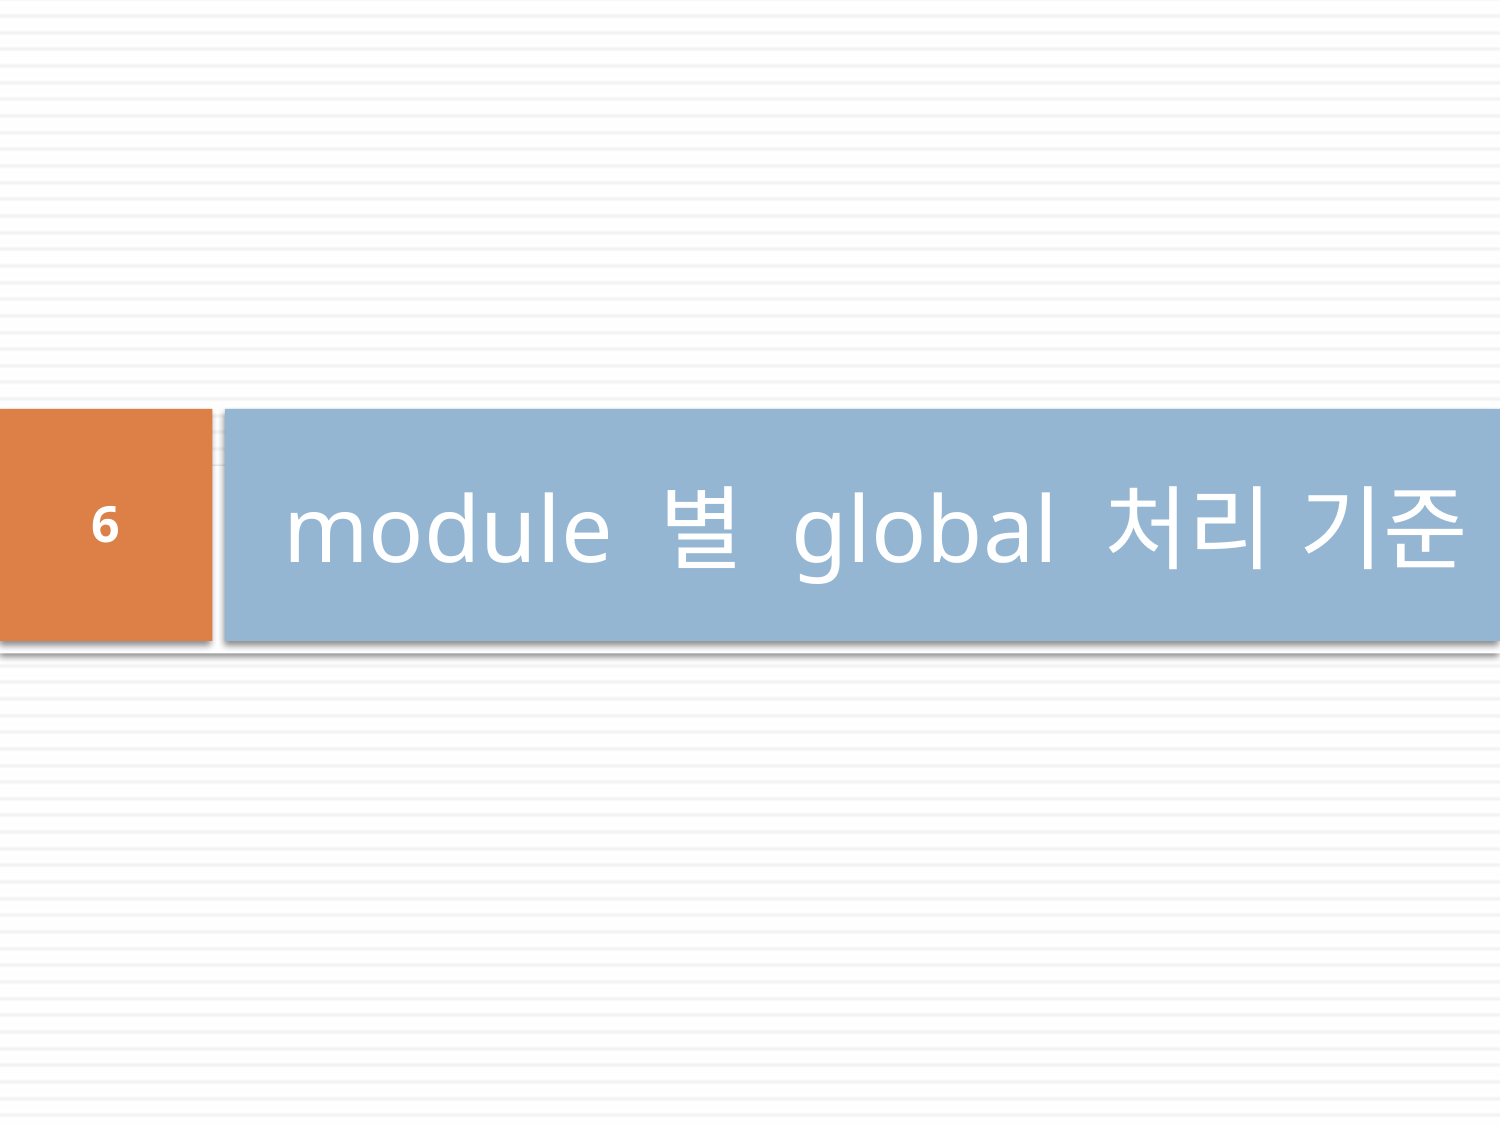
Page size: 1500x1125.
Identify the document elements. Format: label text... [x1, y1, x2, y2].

title module 별 global 처리 기준 [238, 444, 1489, 607]
slide_number 6 [0, 469, 213, 585]
